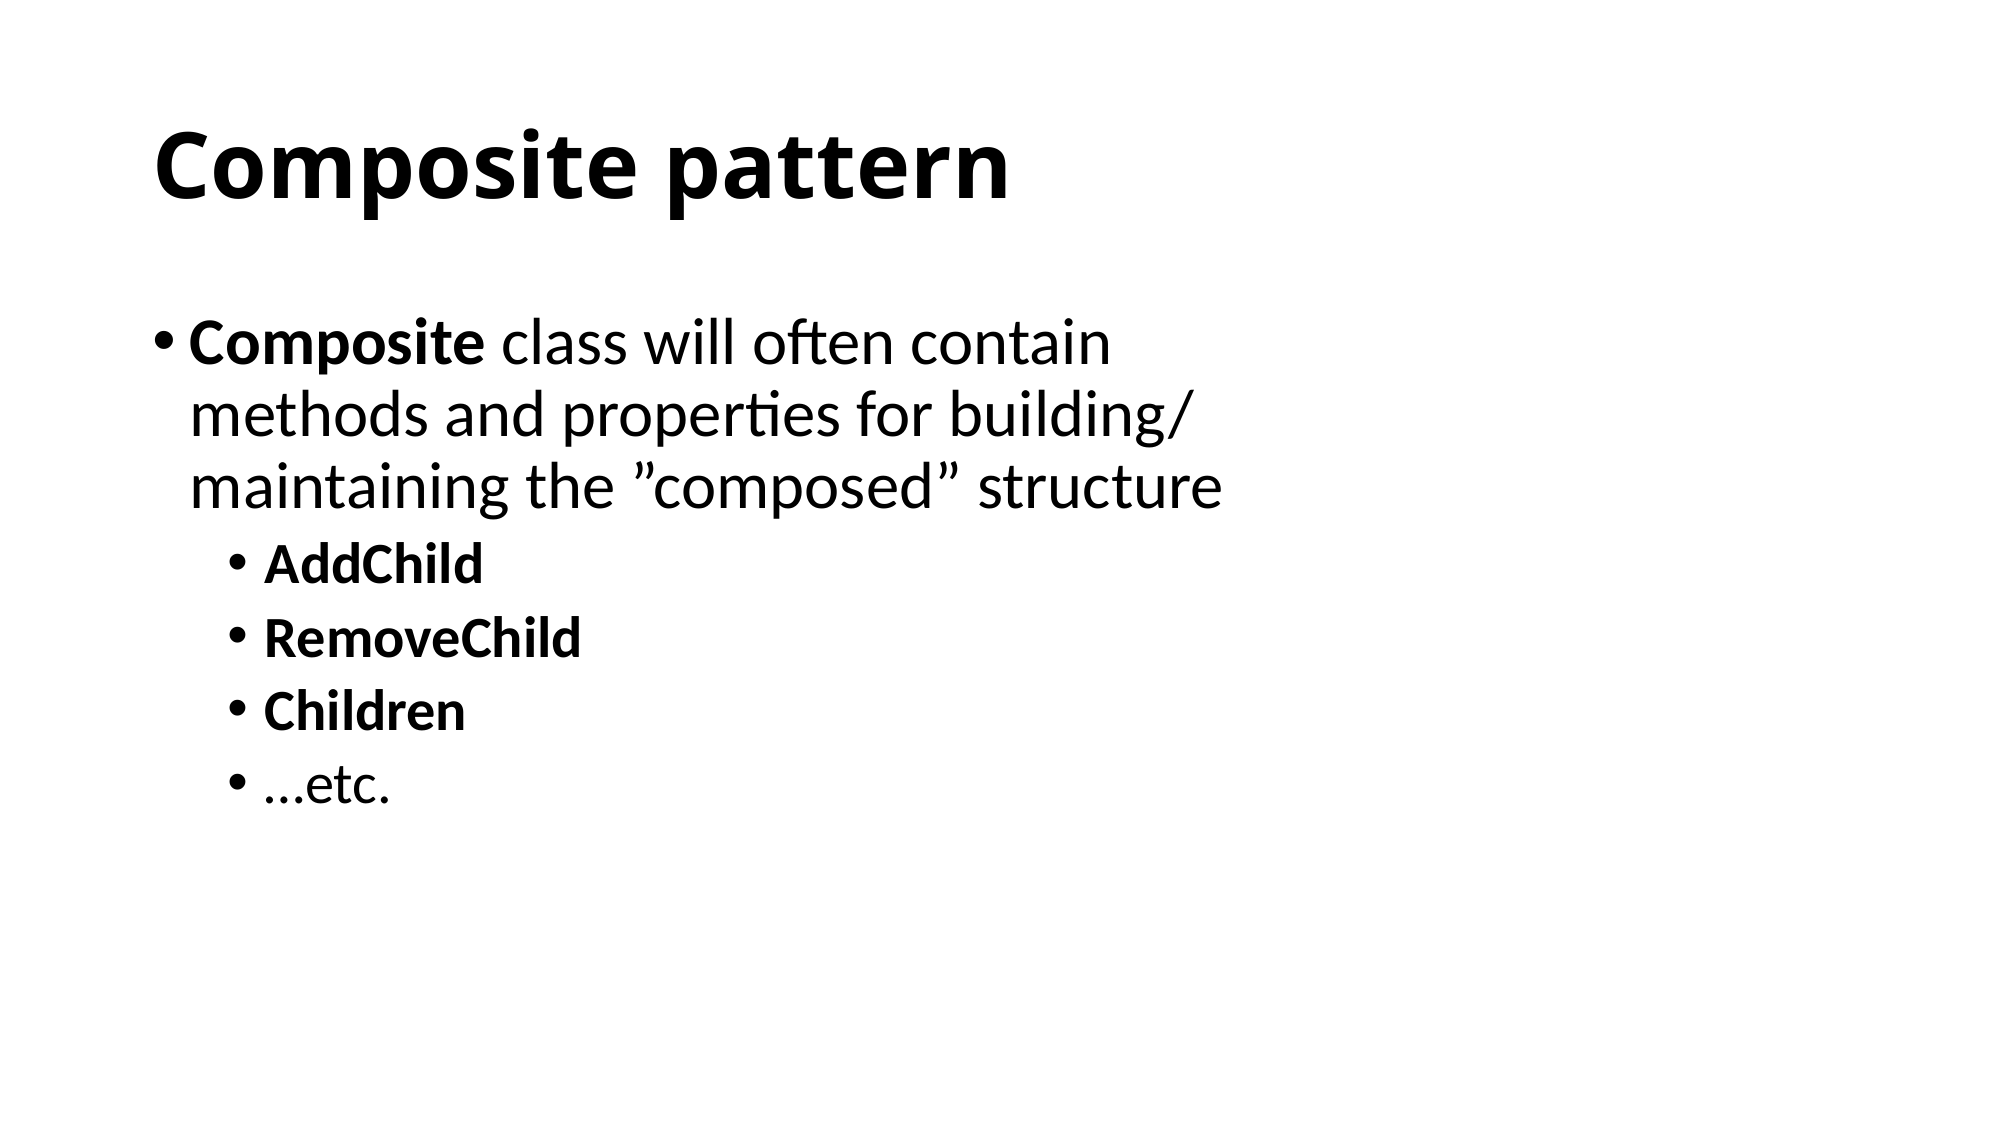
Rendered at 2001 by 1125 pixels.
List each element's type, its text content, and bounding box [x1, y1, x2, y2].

list Composite class will often contain methods and properties for building/ maintaining the ”composed” structure AddChild RemoveChild Children …etc. [137, 299, 1269, 1014]
title Composite pattern [137, 59, 1863, 278]
